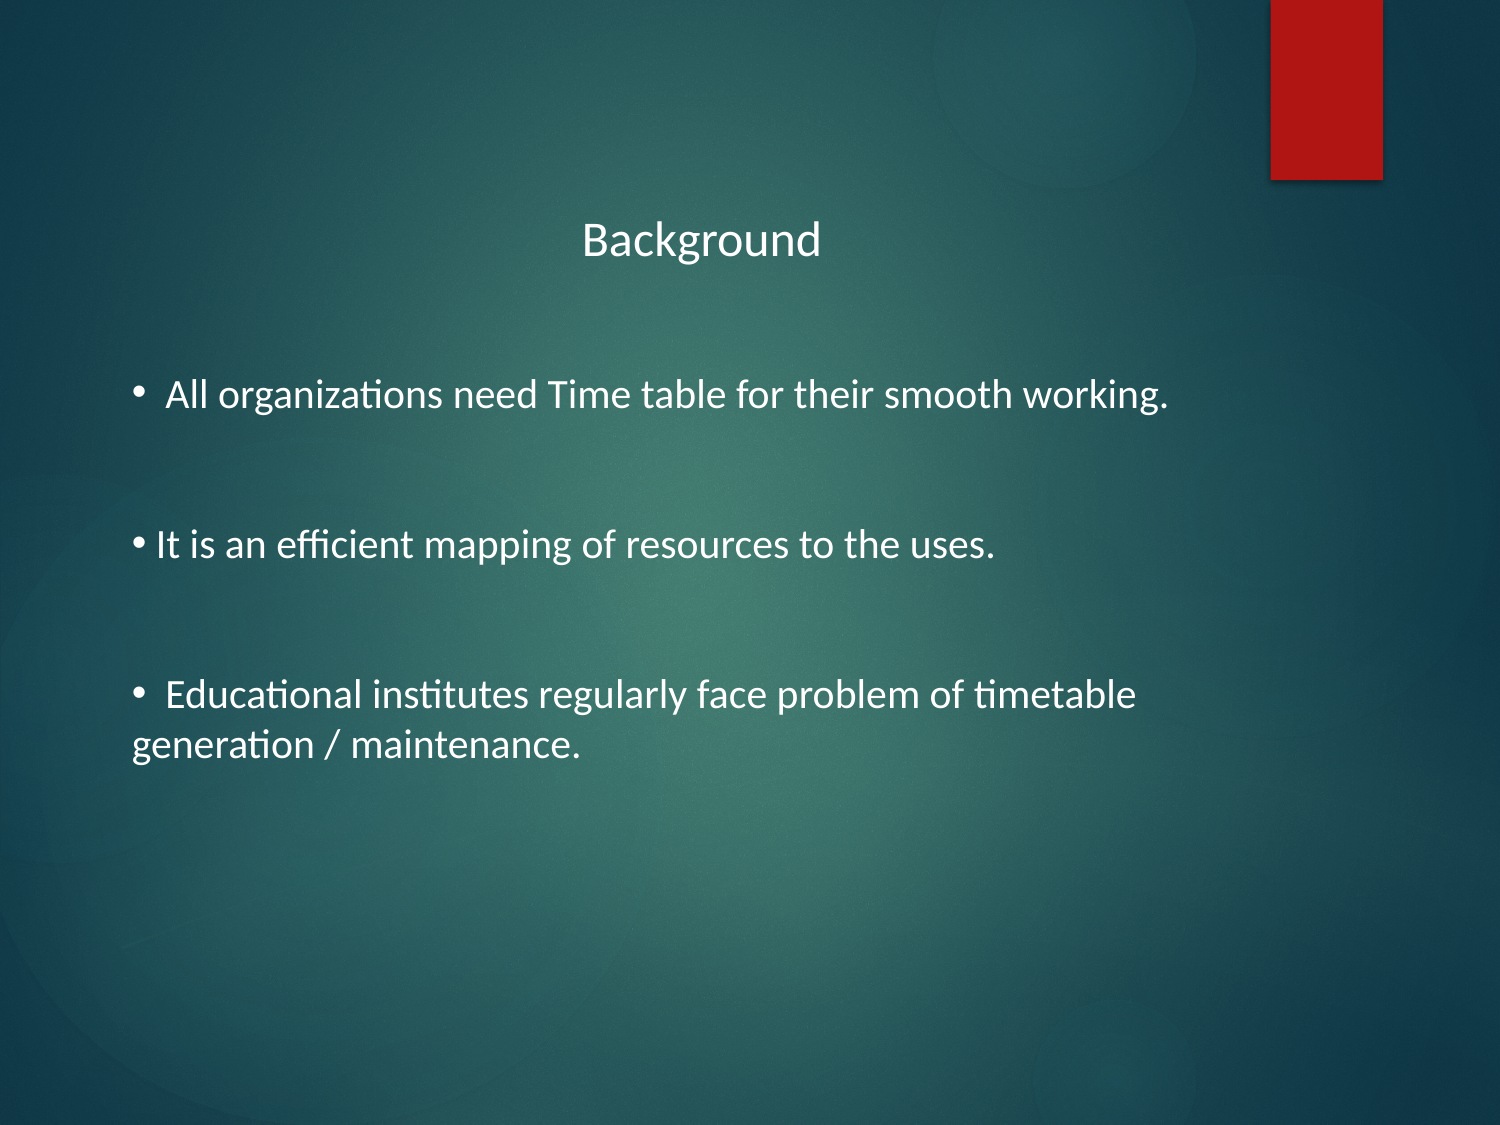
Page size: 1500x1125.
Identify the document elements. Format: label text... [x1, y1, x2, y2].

text_box Background All organizations need Time table for their smooth working. It is an efficient mapping of resources to the uses. Educational institutes regularly face problem of timetable generation / maintenance. [117, 199, 1336, 775]
